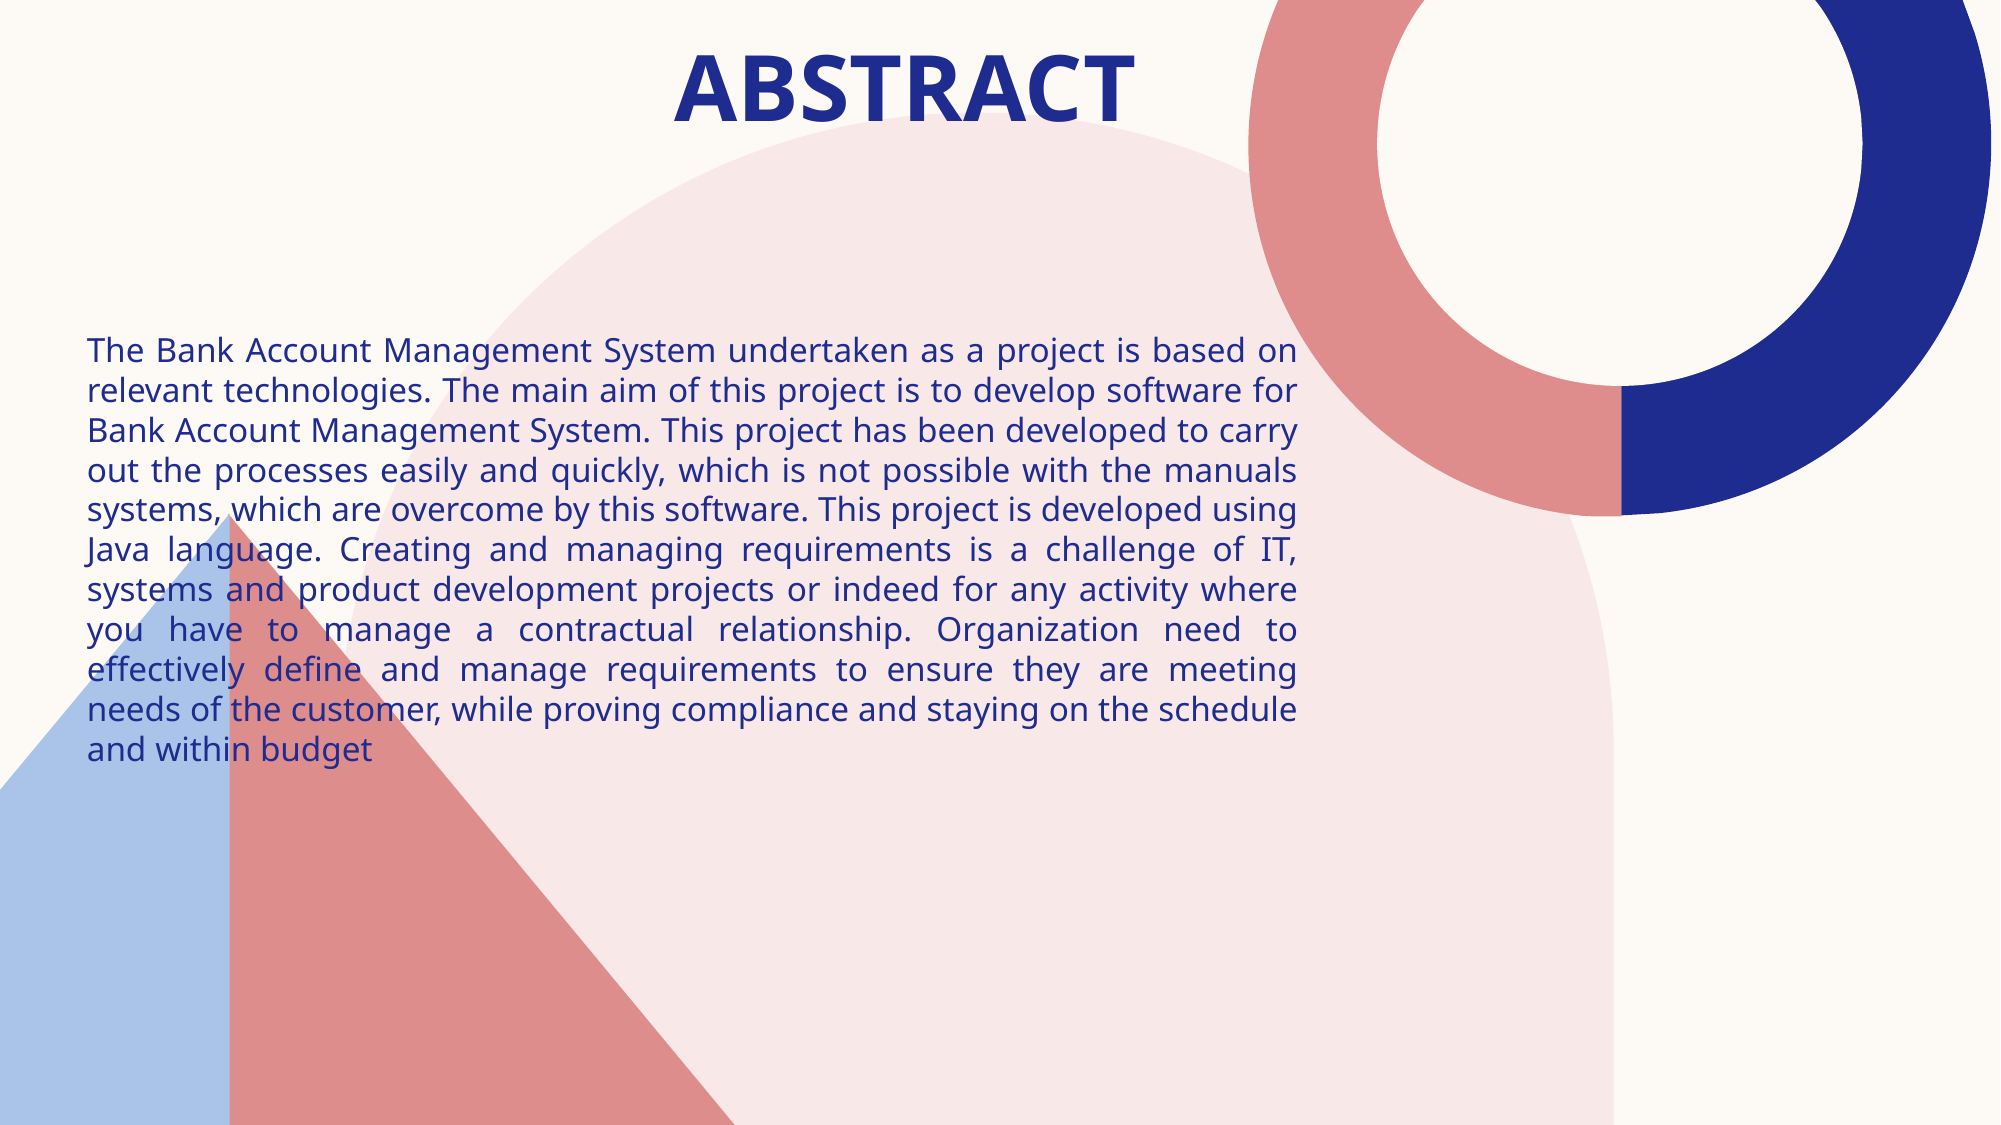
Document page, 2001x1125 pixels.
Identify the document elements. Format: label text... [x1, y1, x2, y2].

title Abstract [387, 22, 1424, 135]
list The Bank Account Management System undertaken as a project is based on relevant technologies. The main aim of this project is to develop software for Bank Account Management System. This project has been developed to carry out the processes easily and quickly, which is not possible with the manuals systems, which are overcome by this software. This project is developed using Java language. Creating and managing requirements is a challenge of IT, systems and product development projects or indeed for any activity where you have to manage a contractual relationship. Organization need to effectively define and manage requirements to ensure they are meeting needs of the customer, while proving compliance and staying on the schedule and within budget [86, 328, 1300, 843]
